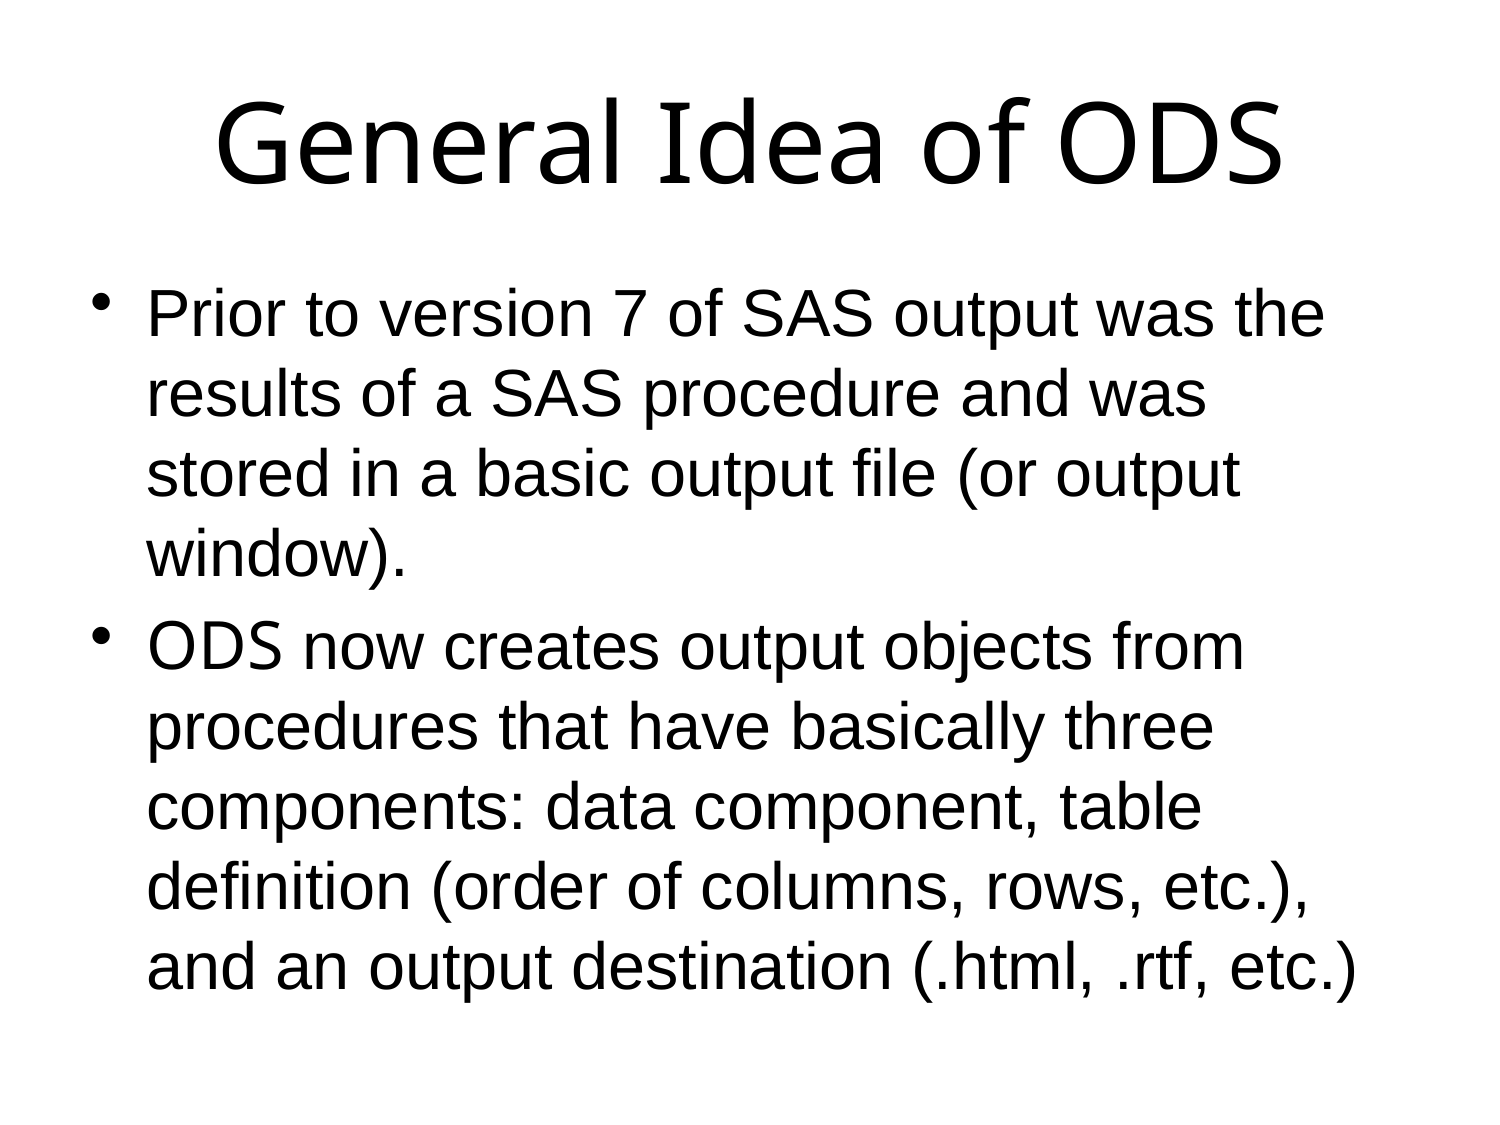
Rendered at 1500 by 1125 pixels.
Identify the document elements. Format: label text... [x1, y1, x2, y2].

title General Idea of ODS [75, 45, 1425, 233]
list Prior to version 7 of SAS output was the results of a SAS procedure and was stored in a basic output file (or output window). ODS now creates output objects from procedures that have basically three components: data component, table definition (order of columns, rows, etc.), and an output destination (.html, .rtf, etc.) [75, 262, 1425, 1005]
